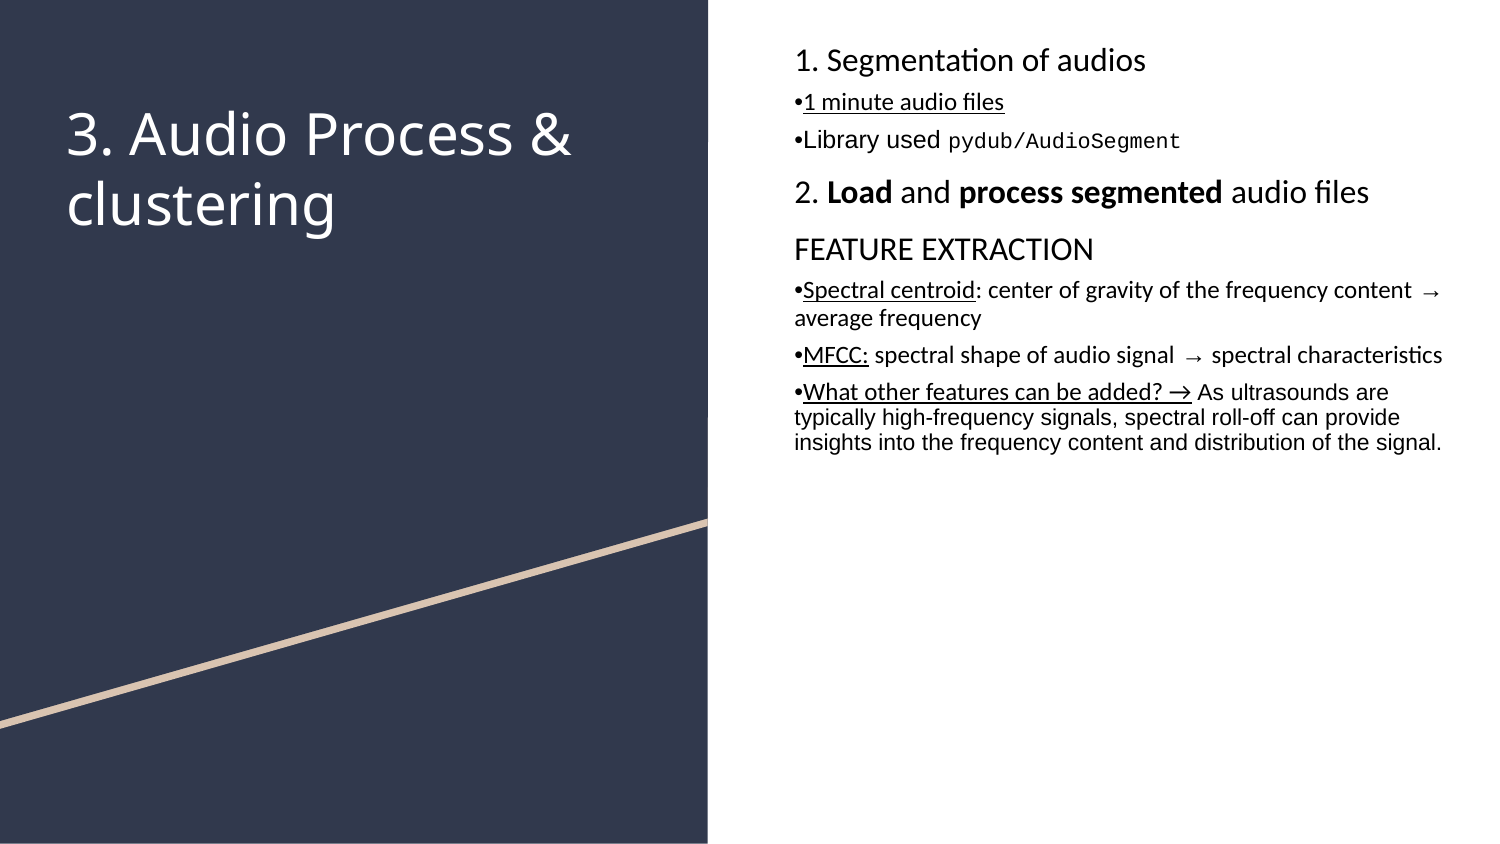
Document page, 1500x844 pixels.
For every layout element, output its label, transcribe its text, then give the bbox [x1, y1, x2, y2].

text_box [1258, 394, 1500, 461]
list 1. Segmentation of audios •1 minute audio files •Library used pydub/AudioSegment 2. Load and process segmented audio files FEATURE EXTRACTION •Spectral centroid: center of gravity of the frequency content → average frequency •MFCC: spectral shape of audio signal → spectral characteristics •What other features can be added? → As ultrasounds are typically high-frequency signals, spectral roll-off can provide insights into the frequency content and distribution of the signal. [704, 28, 1484, 795]
title 3. Audio Process & clustering [51, 82, 660, 494]
